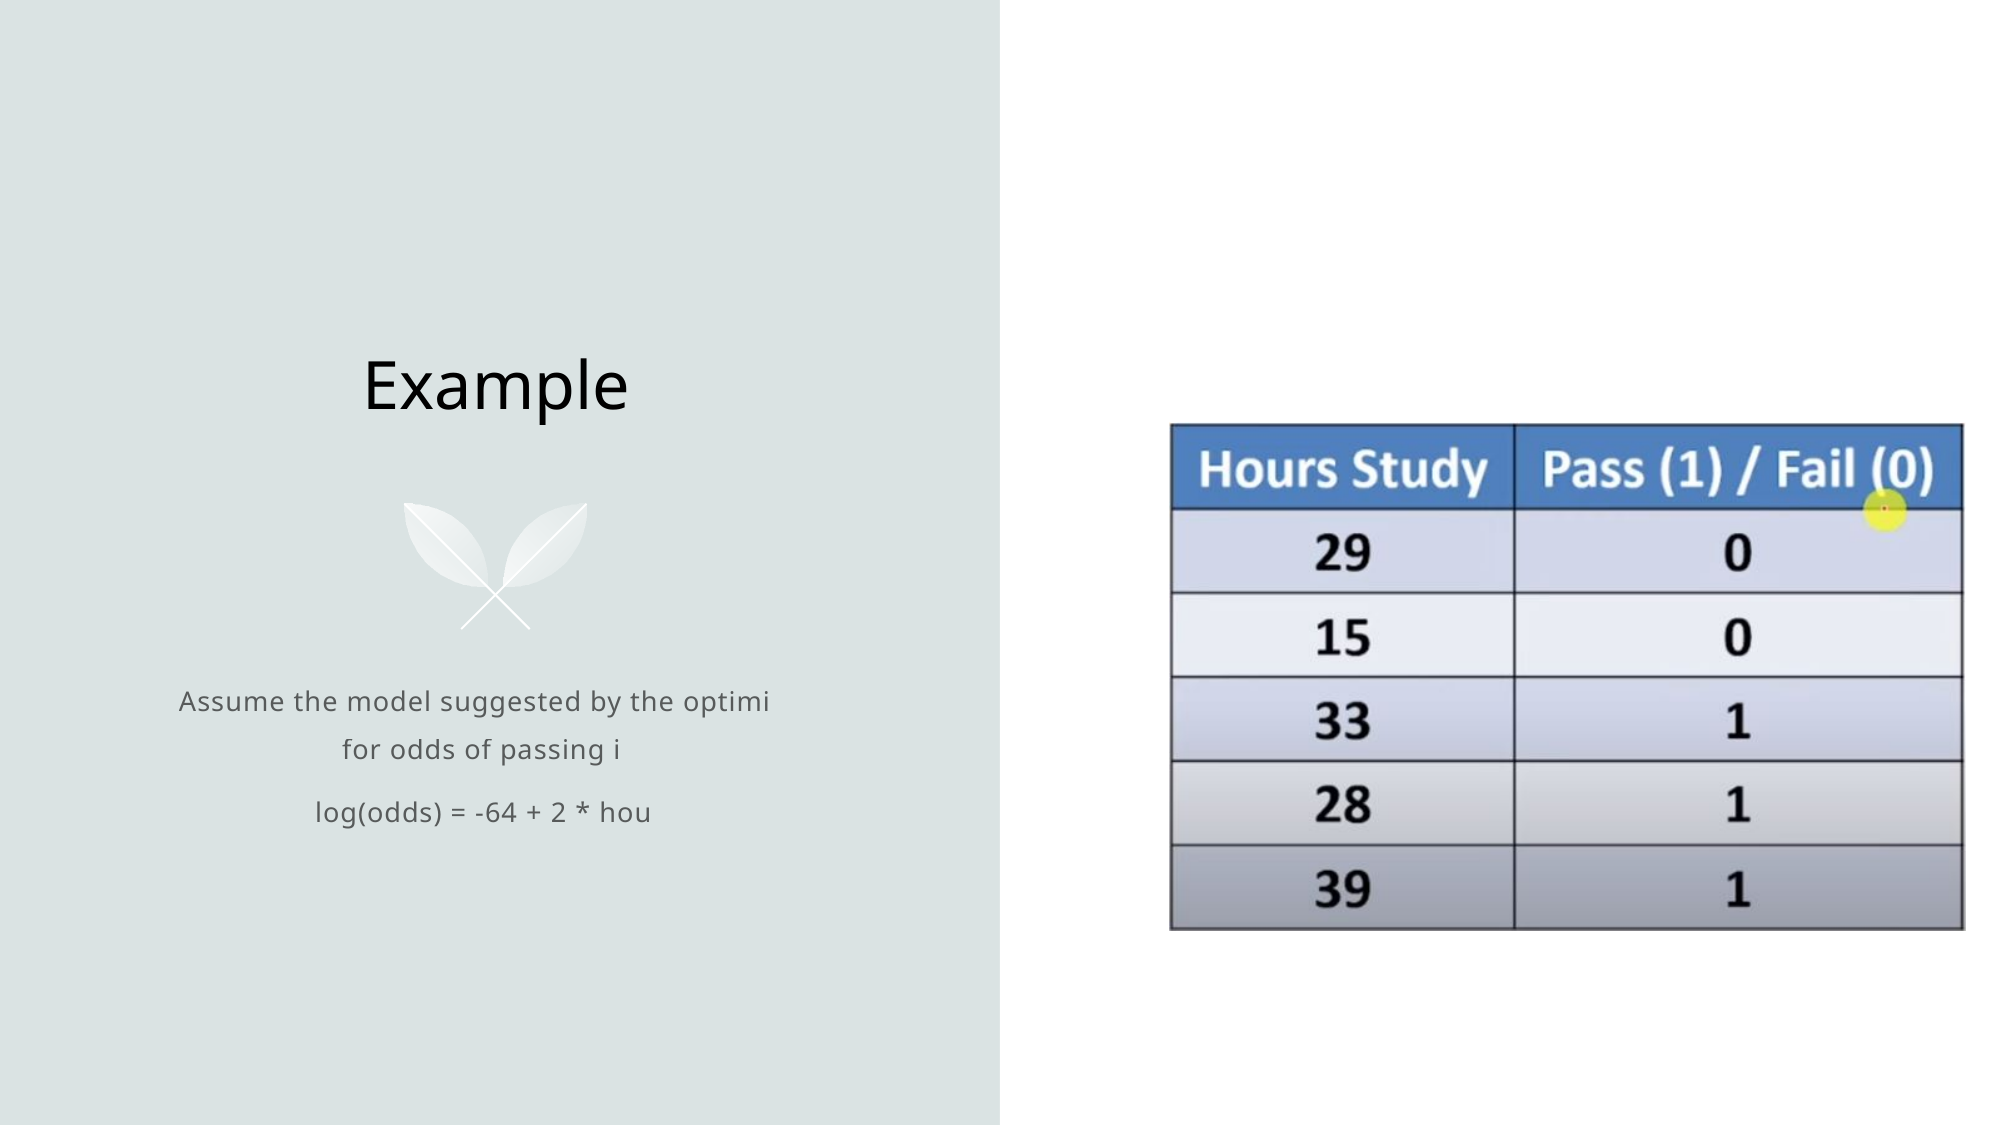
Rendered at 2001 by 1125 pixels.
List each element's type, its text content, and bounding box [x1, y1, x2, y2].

subtitle Assume the model suggested by the optimizer for odds of passing is: log(odds) = -64 + 2 * hours [162, 659, 831, 836]
title Example [162, 92, 831, 431]
picture [1168, 421, 1966, 932]
